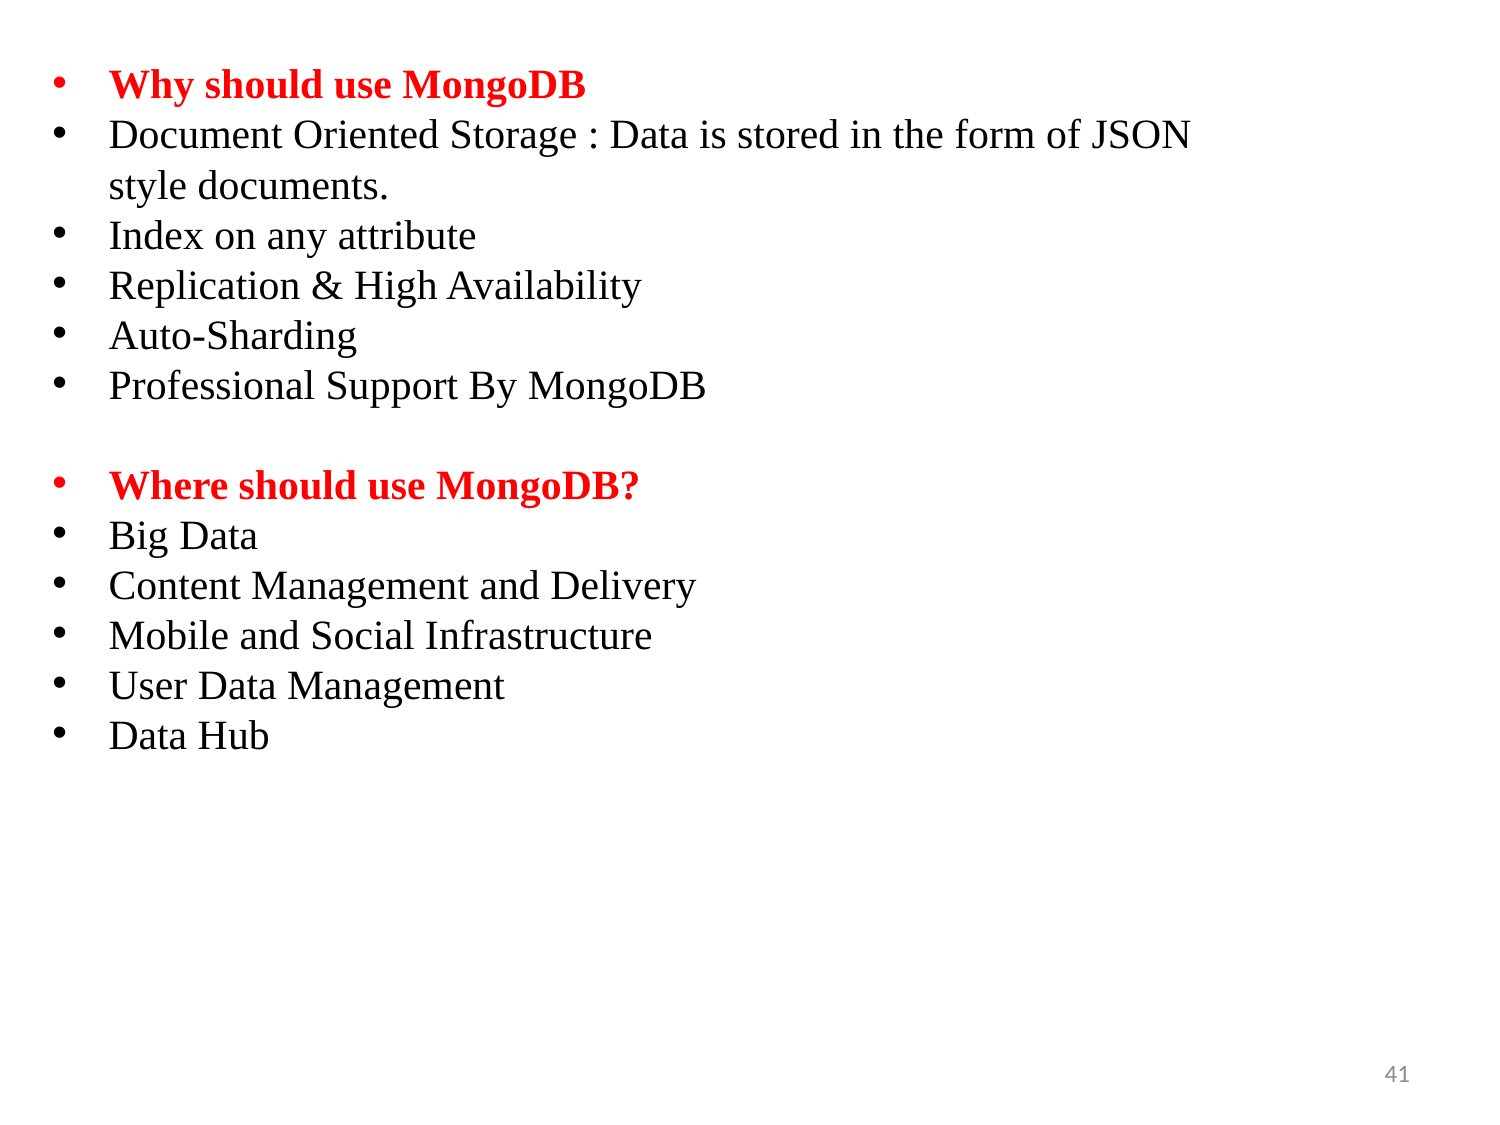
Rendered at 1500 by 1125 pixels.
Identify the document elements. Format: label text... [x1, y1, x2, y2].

text_box 41 [1074, 1042, 1425, 1103]
text_box Why should use MongoDB Document Oriented Storage : Data is stored in the form of JSON style documents. Index on any attribute Replication & High Availability Auto-Sharding Professional Support By MongoDB Where should use MongoDB? Big Data Content Management and Delivery Mobile and Social Infrastructure User Data Management Data Hub [37, 49, 1284, 946]
